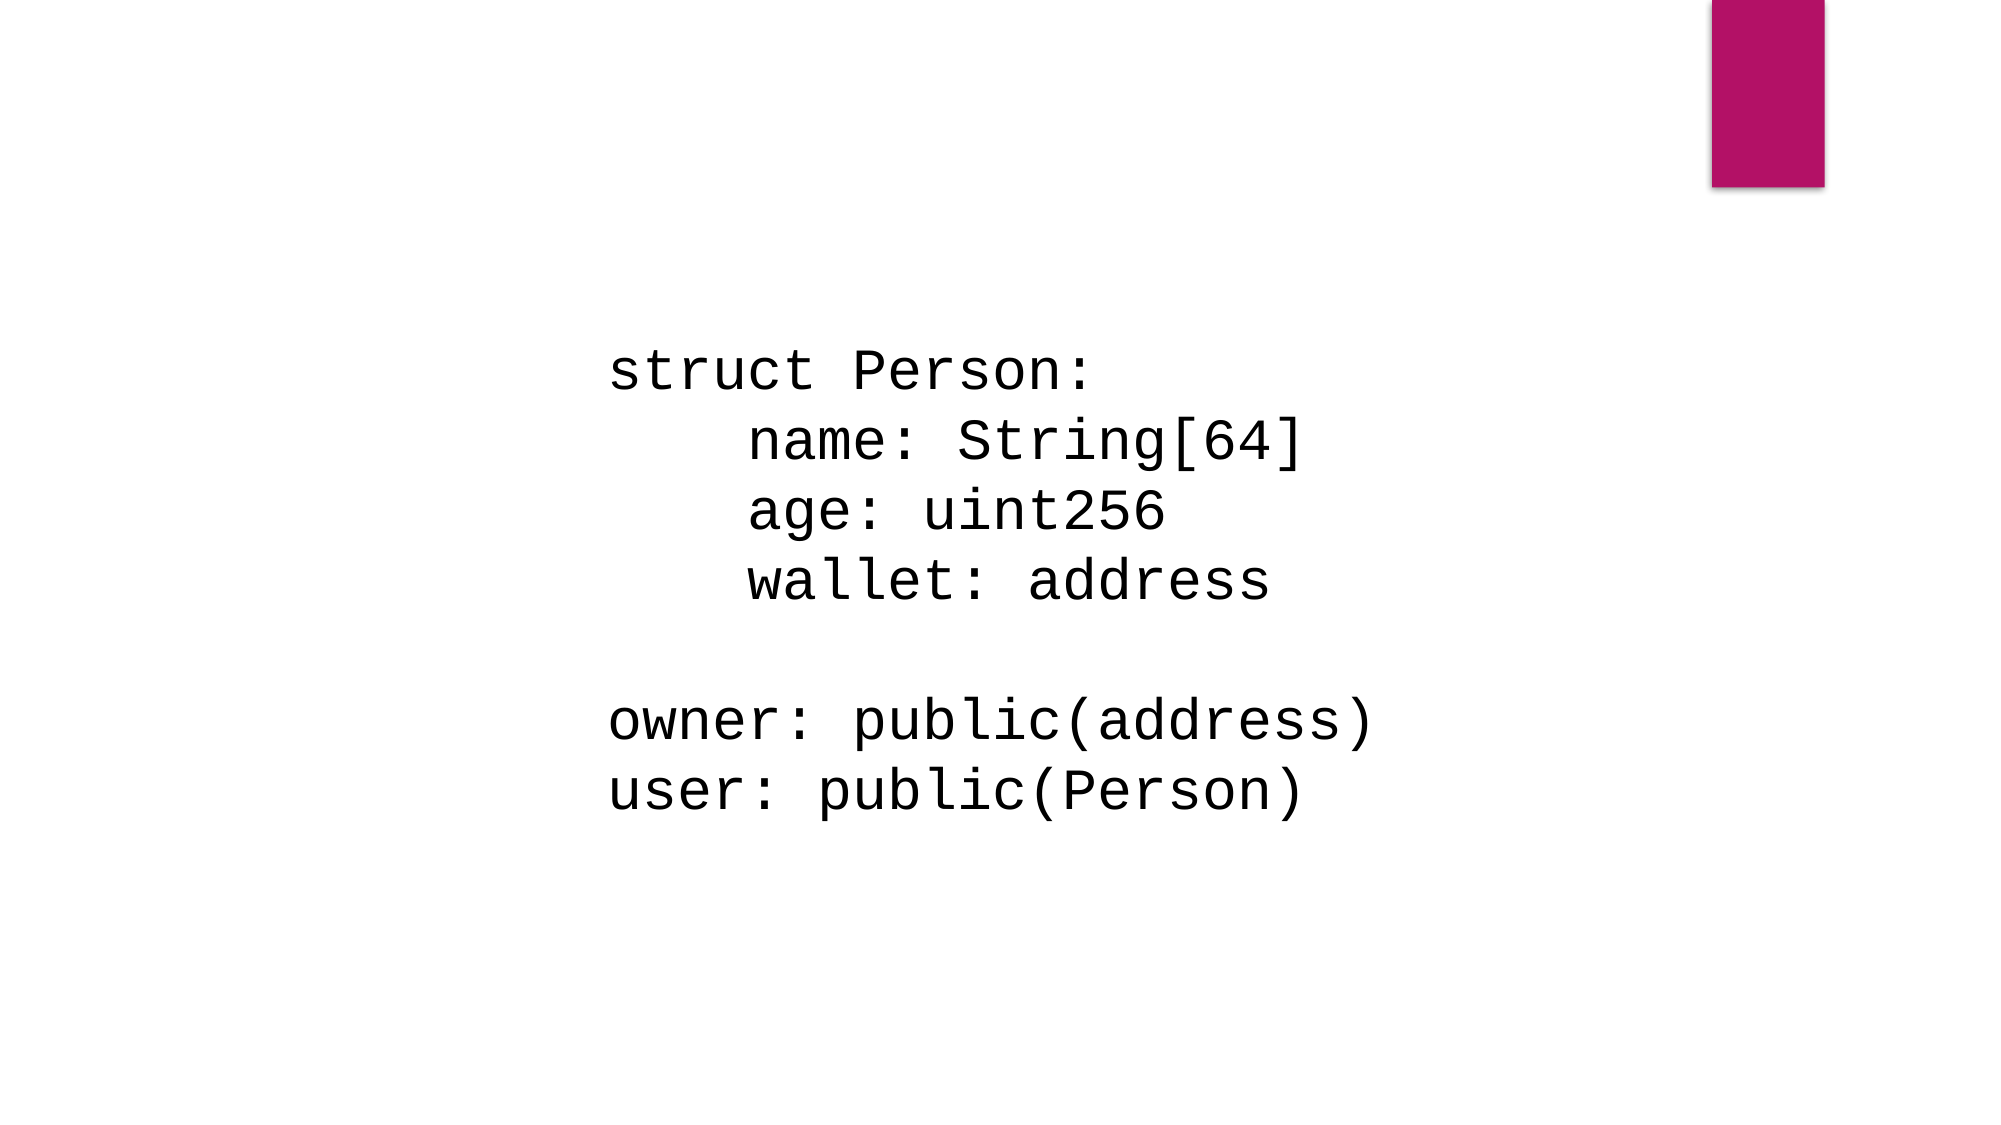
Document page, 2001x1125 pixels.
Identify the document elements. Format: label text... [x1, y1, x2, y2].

text_box struct Person: name: String[64] age: uint256 wallet: address owner: public(address) user: public(Person) [592, 323, 1435, 829]
